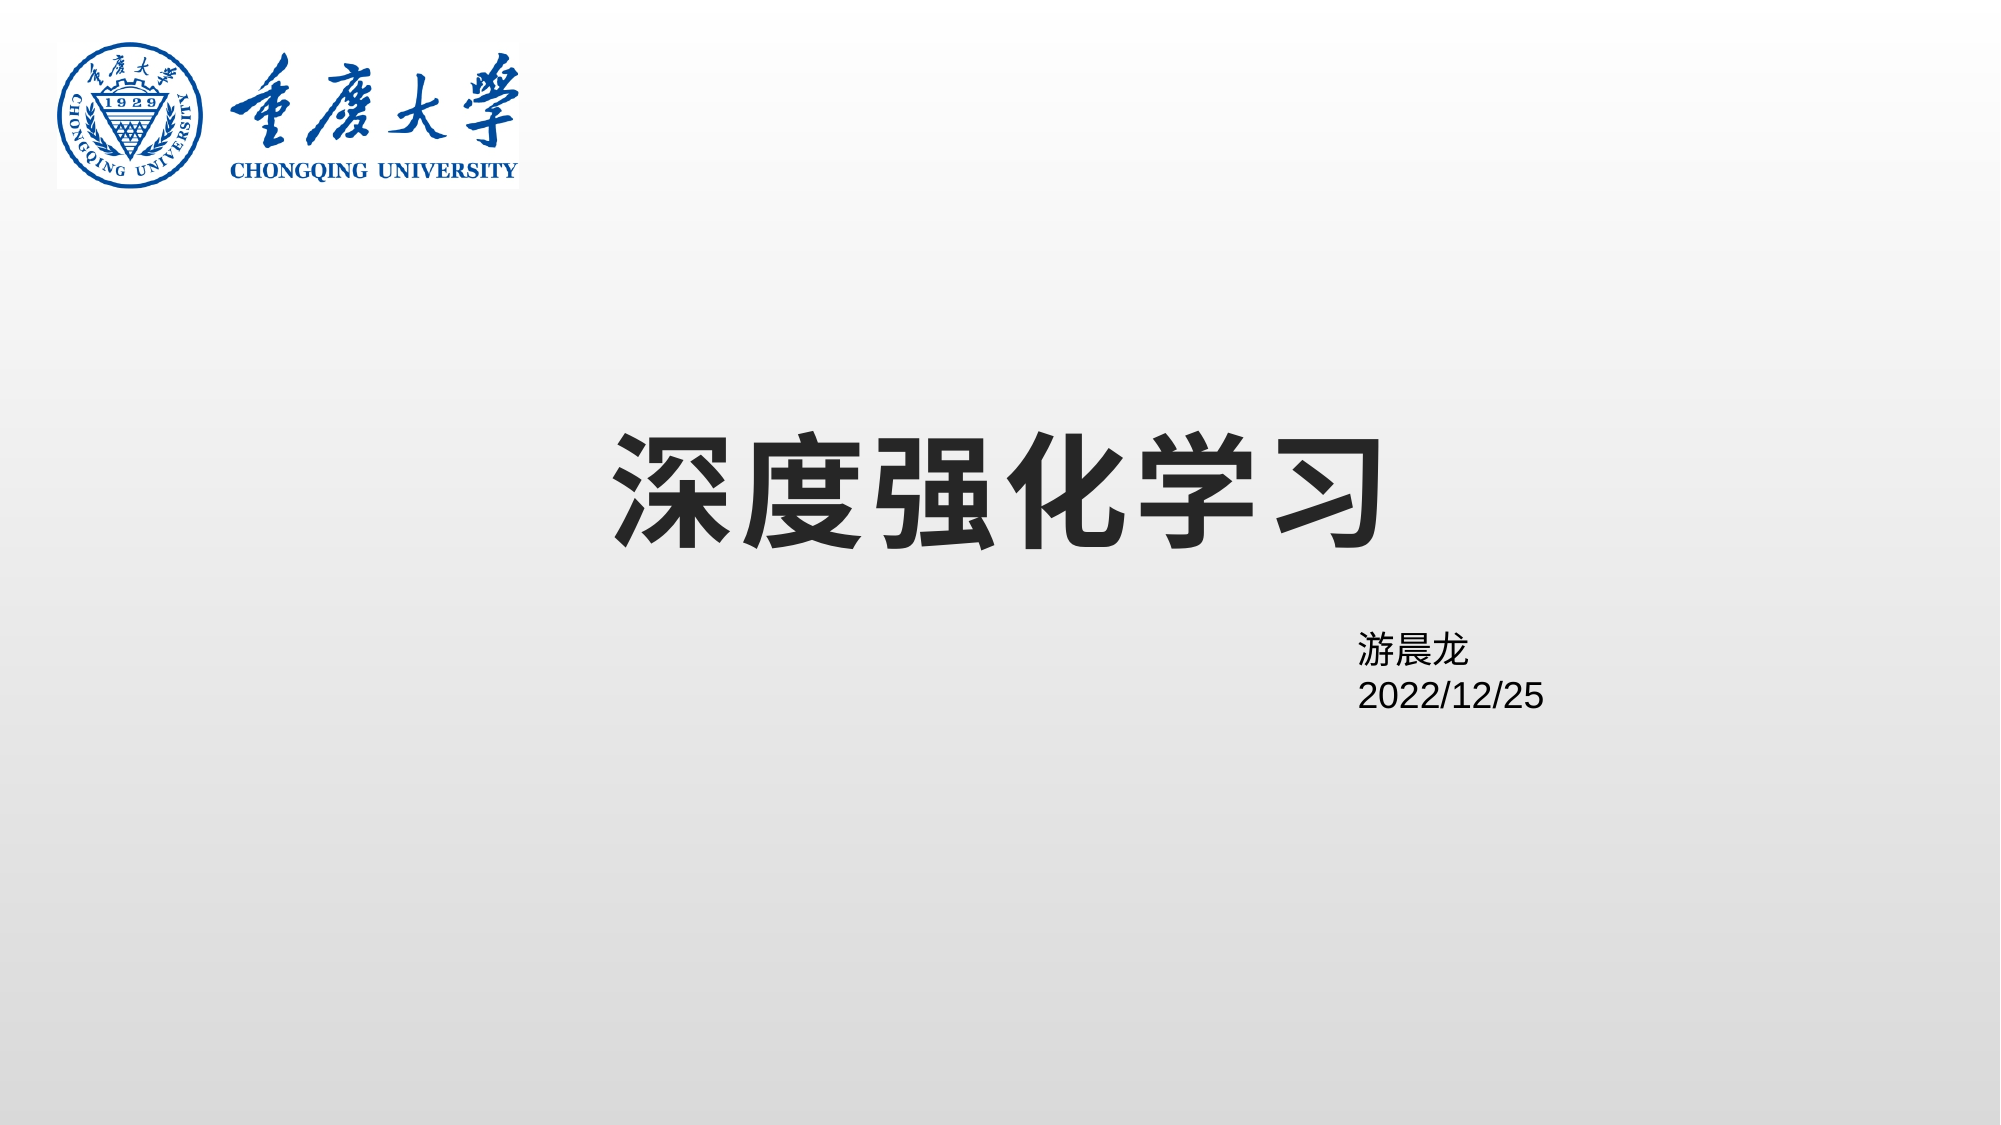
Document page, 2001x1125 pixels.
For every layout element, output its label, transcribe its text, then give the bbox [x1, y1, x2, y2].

picture [57, 42, 519, 189]
text_box 游晨龙 2022/12/25 [1342, 618, 1560, 724]
title 深度强化学习 [196, 149, 1805, 572]
